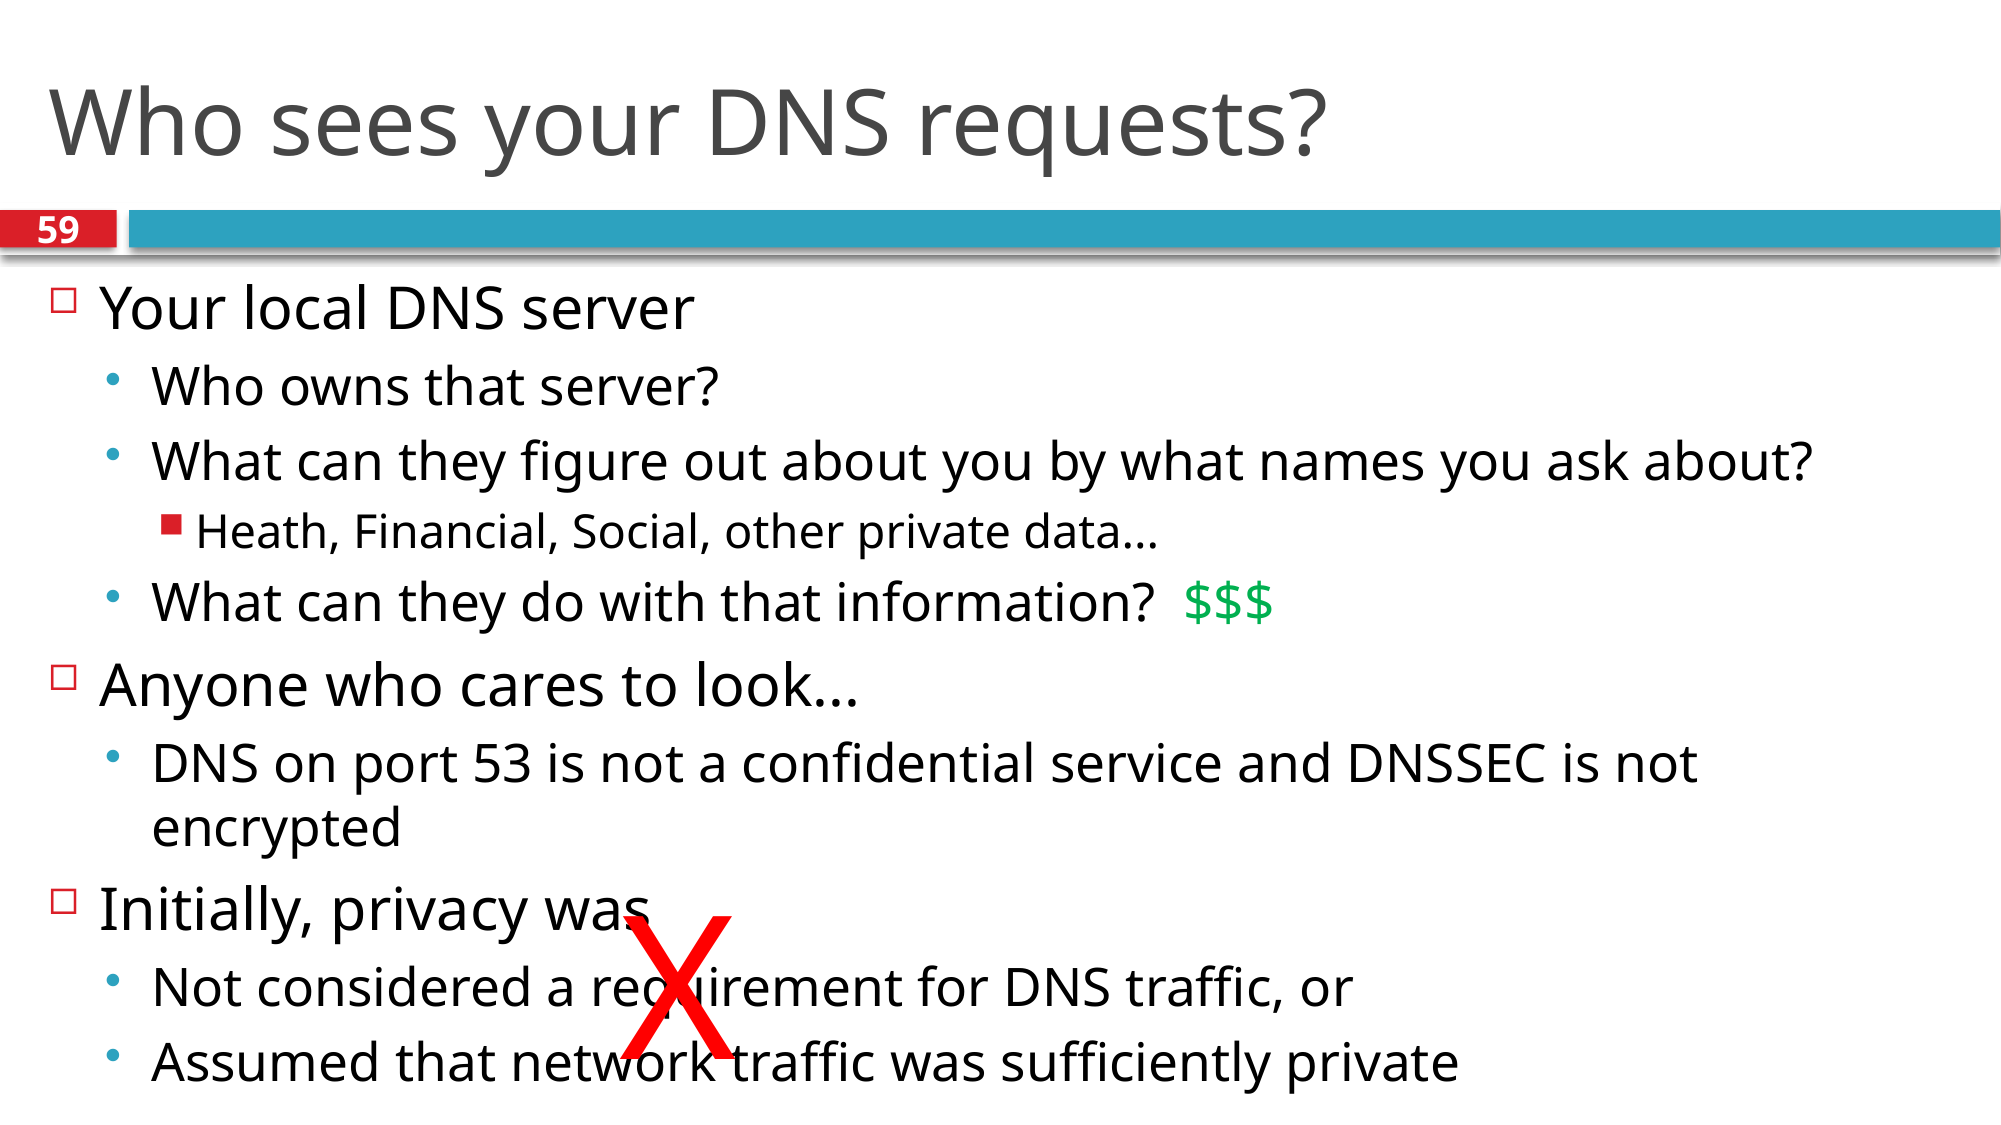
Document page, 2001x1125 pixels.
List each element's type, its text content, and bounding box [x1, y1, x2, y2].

text_box X [0, 851, 1358, 1109]
title Who sees your DNS requests? [33, 37, 1967, 200]
slide_number 59 [0, 206, 117, 257]
list Your local DNS server Who owns that server? What can they figure out about you by what names you ask about? Heath, Financial, Social, other private data... What can they do with that information? $$$ Anyone who cares to look... DNS on port 53 is not a confidential service and DNSSEC is not encrypted Initially, privacy was Not considered a requirement for DNS traffic, or Assumed that network traffic was sufficiently private [33, 262, 1967, 1100]
